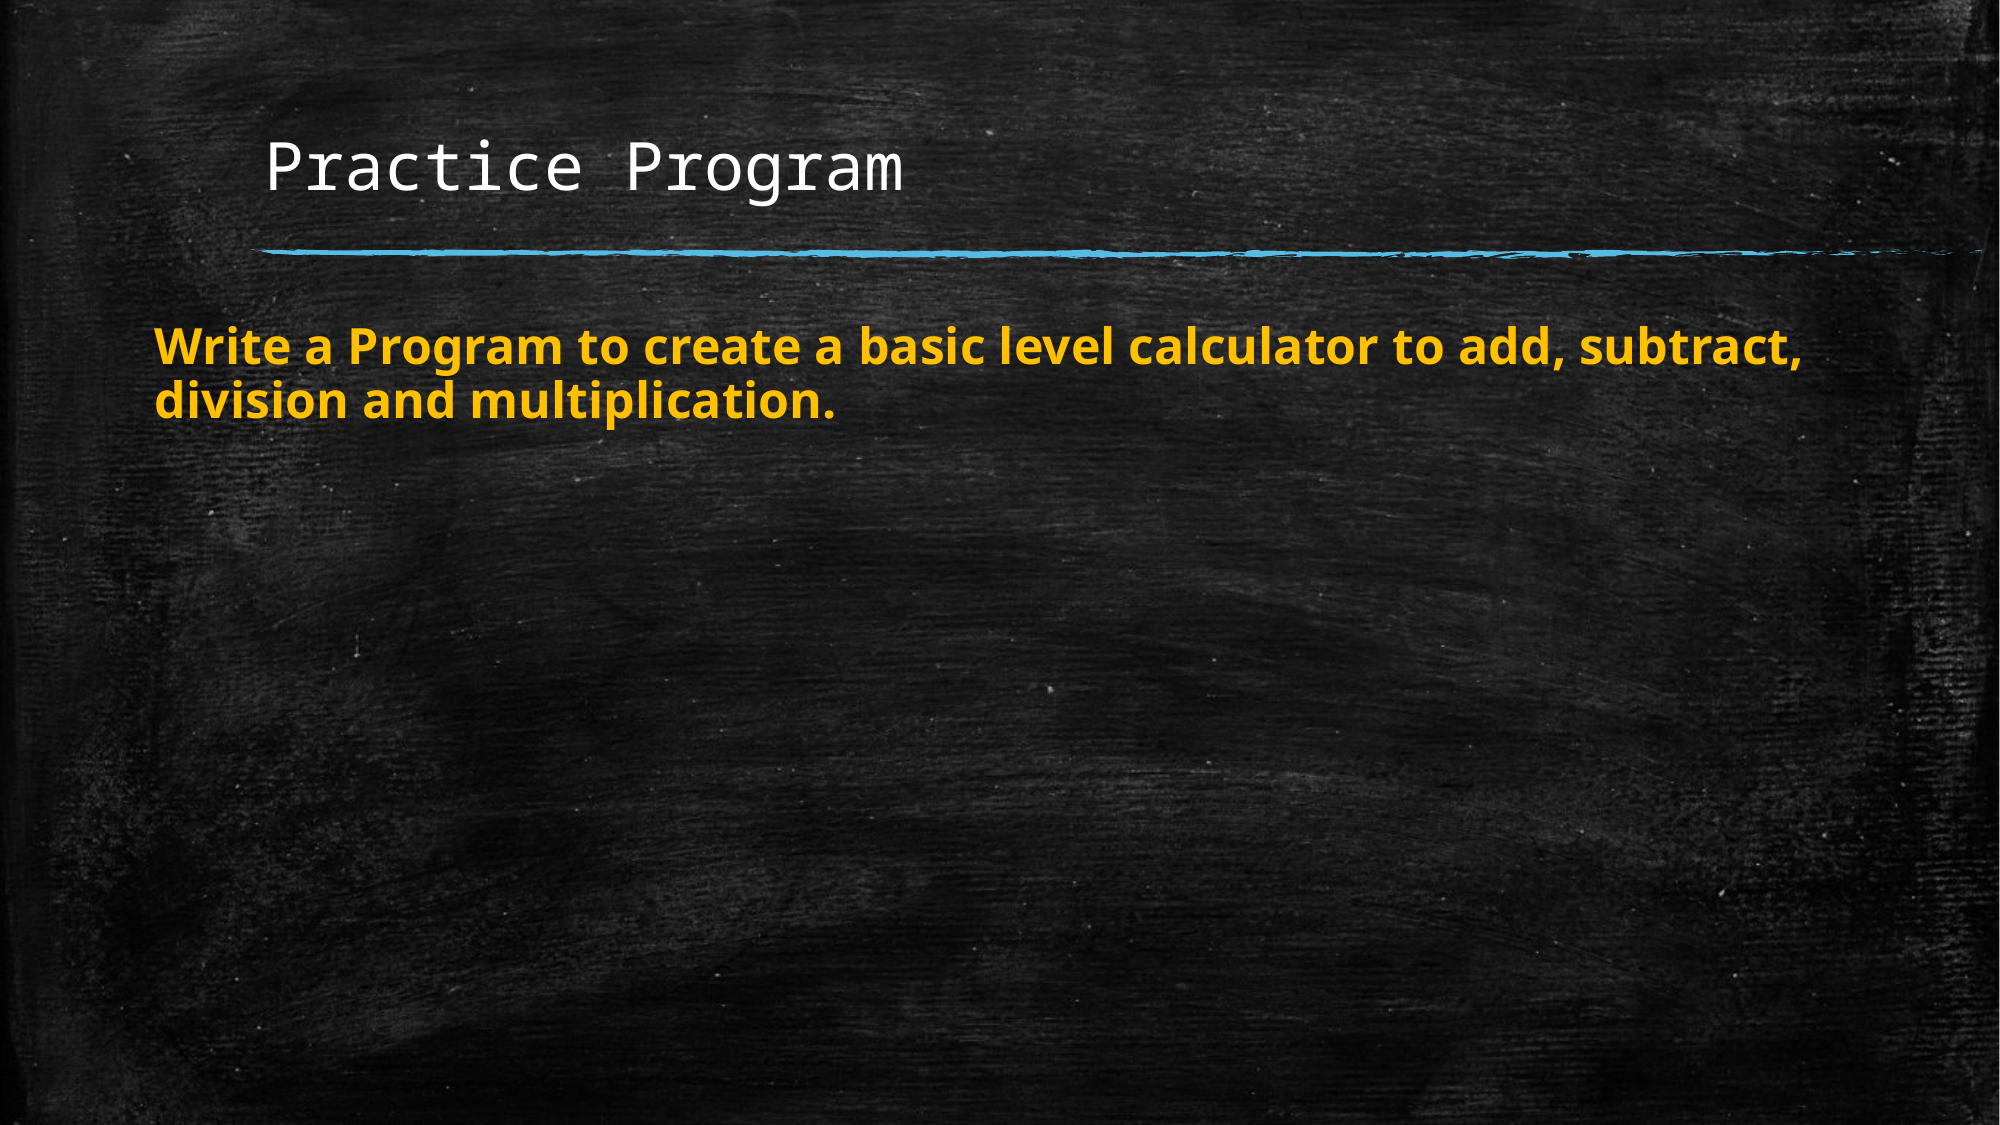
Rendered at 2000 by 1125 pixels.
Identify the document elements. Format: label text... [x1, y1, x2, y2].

text_box Write a Program to create a basic level calculator to add, subtract, division and multiplication. [140, 314, 1833, 437]
title Practice Program [249, 45, 1750, 213]
